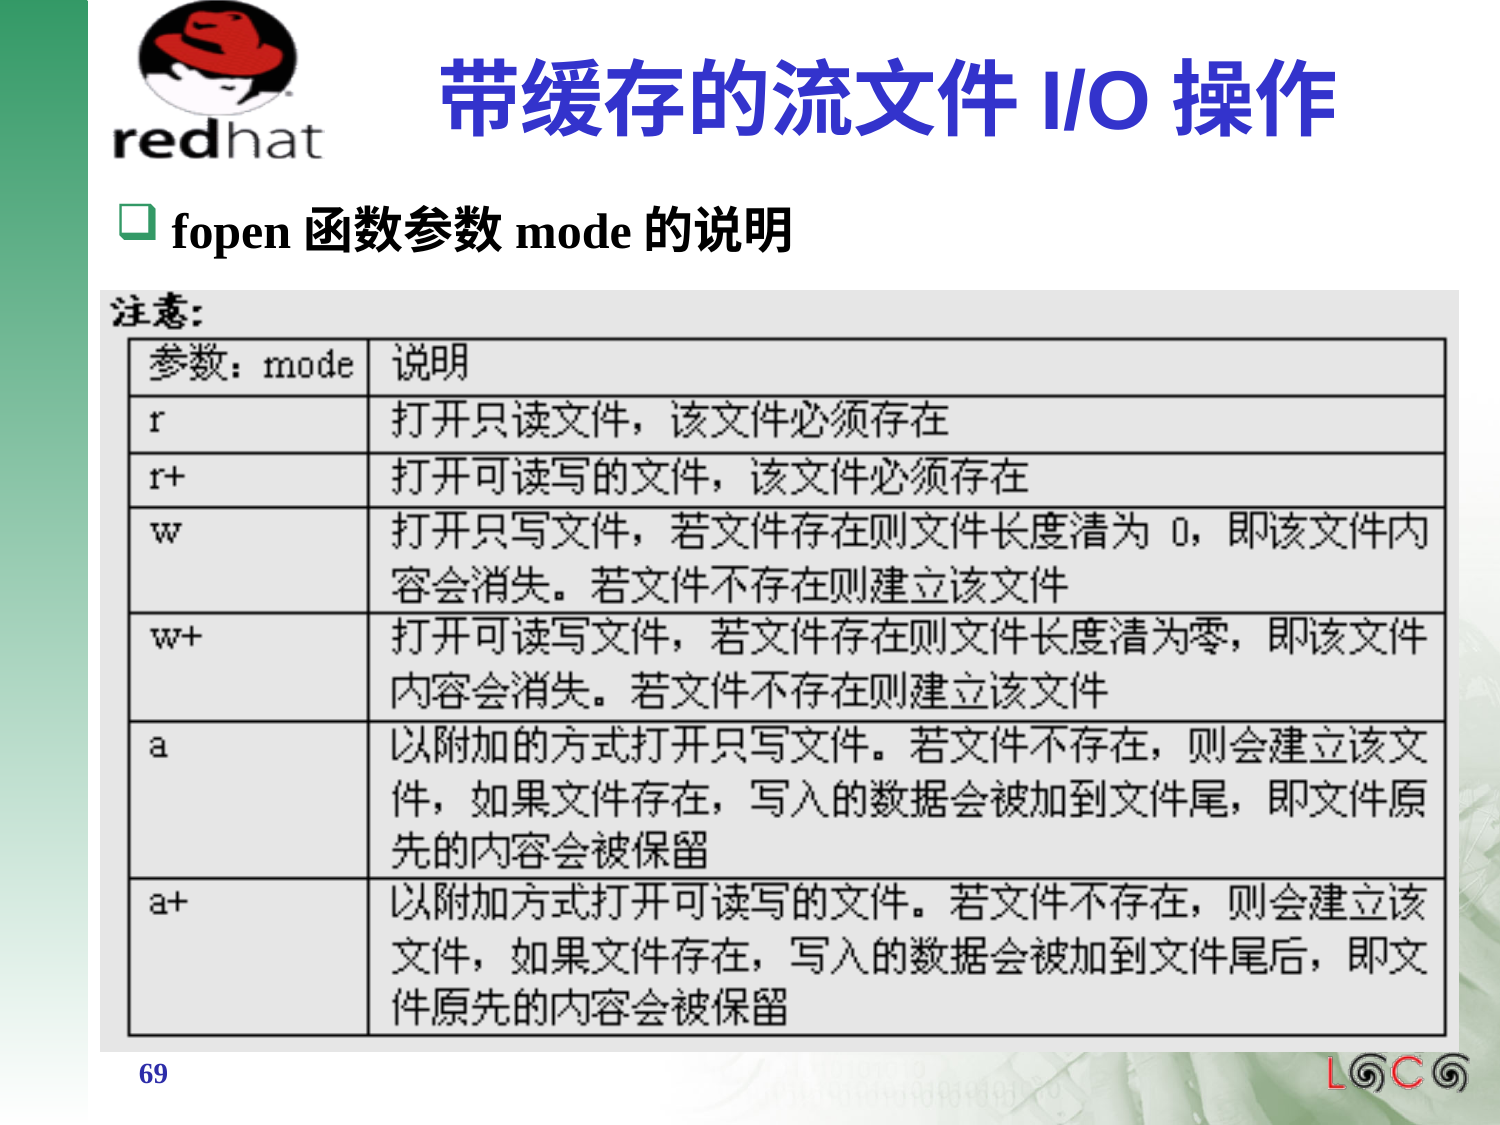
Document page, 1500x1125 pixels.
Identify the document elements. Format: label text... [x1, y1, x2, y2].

list fopen函数参数mode的说明 [100, 191, 1412, 286]
slide_number 69 [123, 1052, 396, 1095]
picture [100, 290, 1500, 1125]
title 带缓存的流文件I/O操作 [324, 31, 1451, 161]
picture [112, 0, 325, 161]
